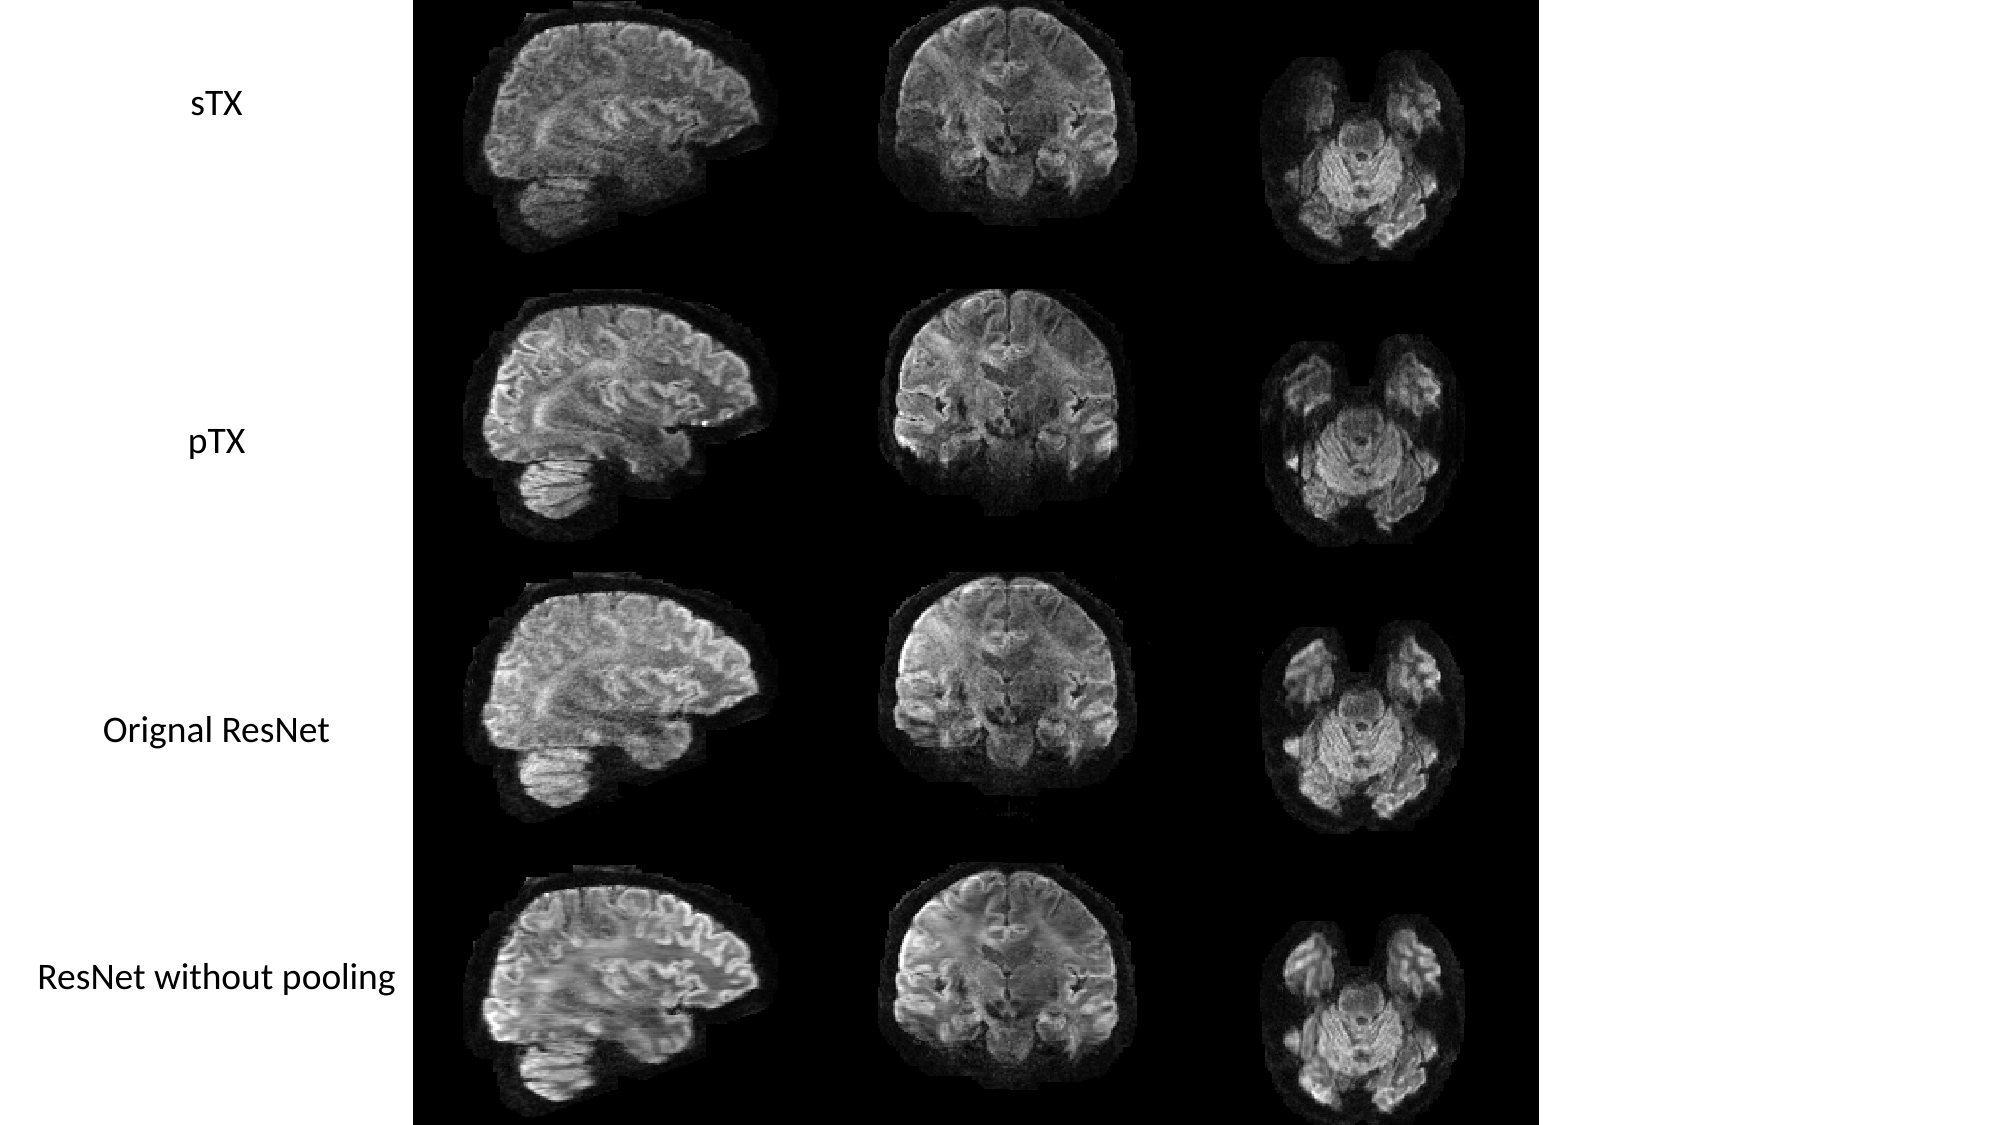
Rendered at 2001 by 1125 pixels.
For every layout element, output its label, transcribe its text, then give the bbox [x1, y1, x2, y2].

text_box Orignal ResNet [88, 697, 346, 758]
text_box sTX [175, 70, 258, 131]
picture [413, 0, 1539, 1125]
text_box pTX [172, 408, 261, 469]
text_box ResNet without pooling [22, 944, 411, 1005]
